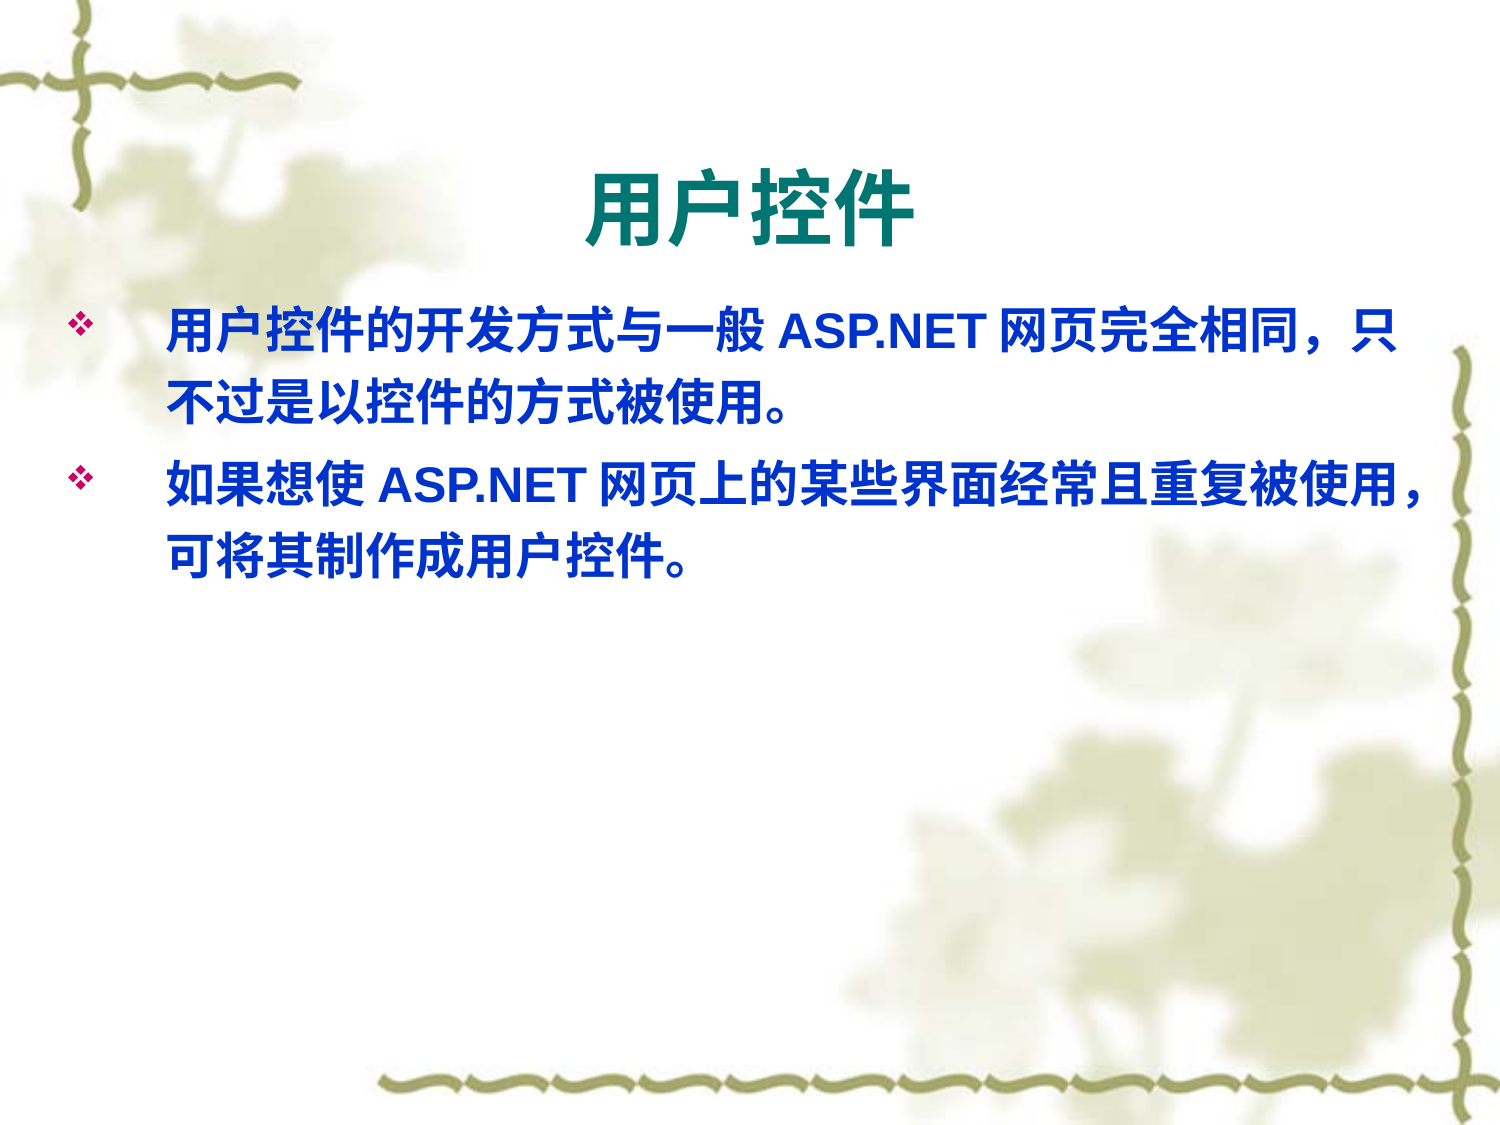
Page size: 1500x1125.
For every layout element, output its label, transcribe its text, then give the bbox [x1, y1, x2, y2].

title 用户控件 [49, 112, 1451, 278]
picture [0, 0, 1500, 1125]
list 用户控件的开发方式与一般ASP.NET网页完全相同，只不过是以控件的方式被使用。 如果想使ASP.NET网页上的某些界面经常且重复被使用，可将其制作成用户控件。 [49, 278, 1452, 823]
